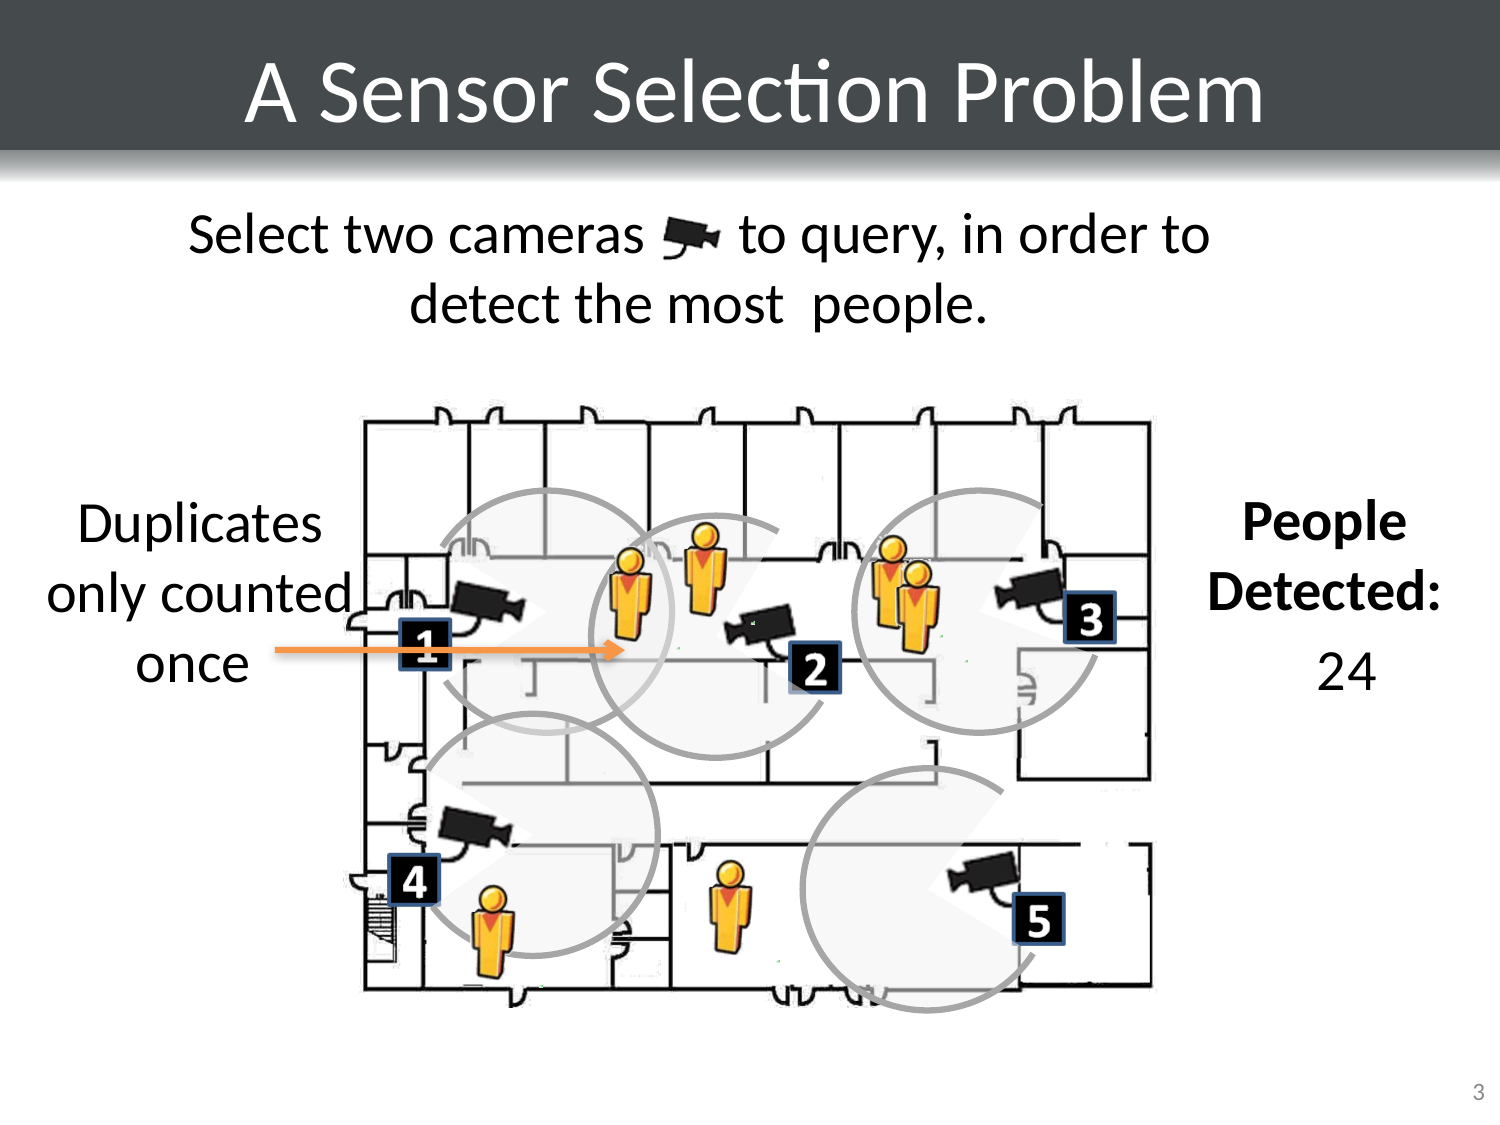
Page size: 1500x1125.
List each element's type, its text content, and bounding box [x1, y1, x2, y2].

picture [654, 206, 726, 266]
picture [342, 374, 1158, 1010]
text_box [437, 521, 968, 988]
text_box Select two cameras to query, in order to detect the most people. [137, 187, 1263, 343]
text_box A Sensor Selection Problem [229, 23, 1284, 149]
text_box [12, 476, 626, 705]
text_box 4 [1363, 630, 1425, 710]
text_box 2 [1299, 624, 1363, 710]
slide_number 3 [1187, 1037, 1500, 1113]
text_box People Detected: [1163, 474, 1500, 630]
